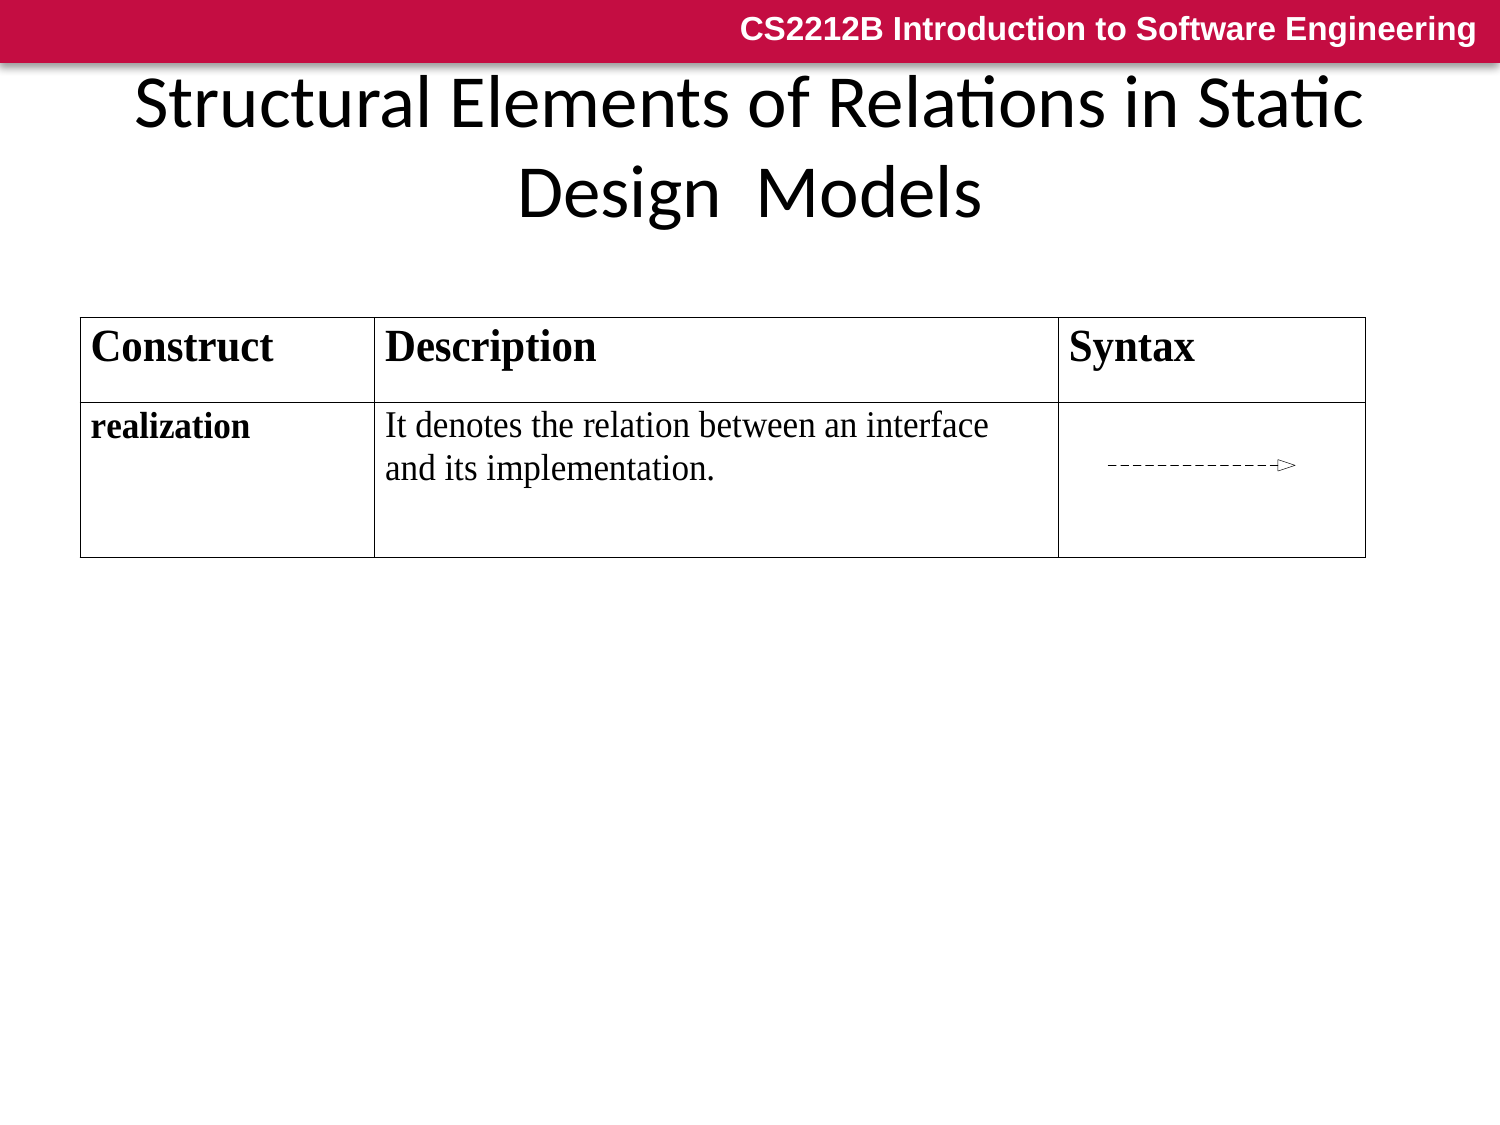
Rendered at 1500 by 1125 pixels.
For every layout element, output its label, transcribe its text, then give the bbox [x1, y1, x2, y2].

picture [1333, 25, 1340, 37]
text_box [65, 316, 1394, 585]
picture [0, 0, 1500, 63]
title Structural Elements of Relations in Static Design Models [75, 45, 1425, 233]
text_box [1099, 428, 1304, 474]
